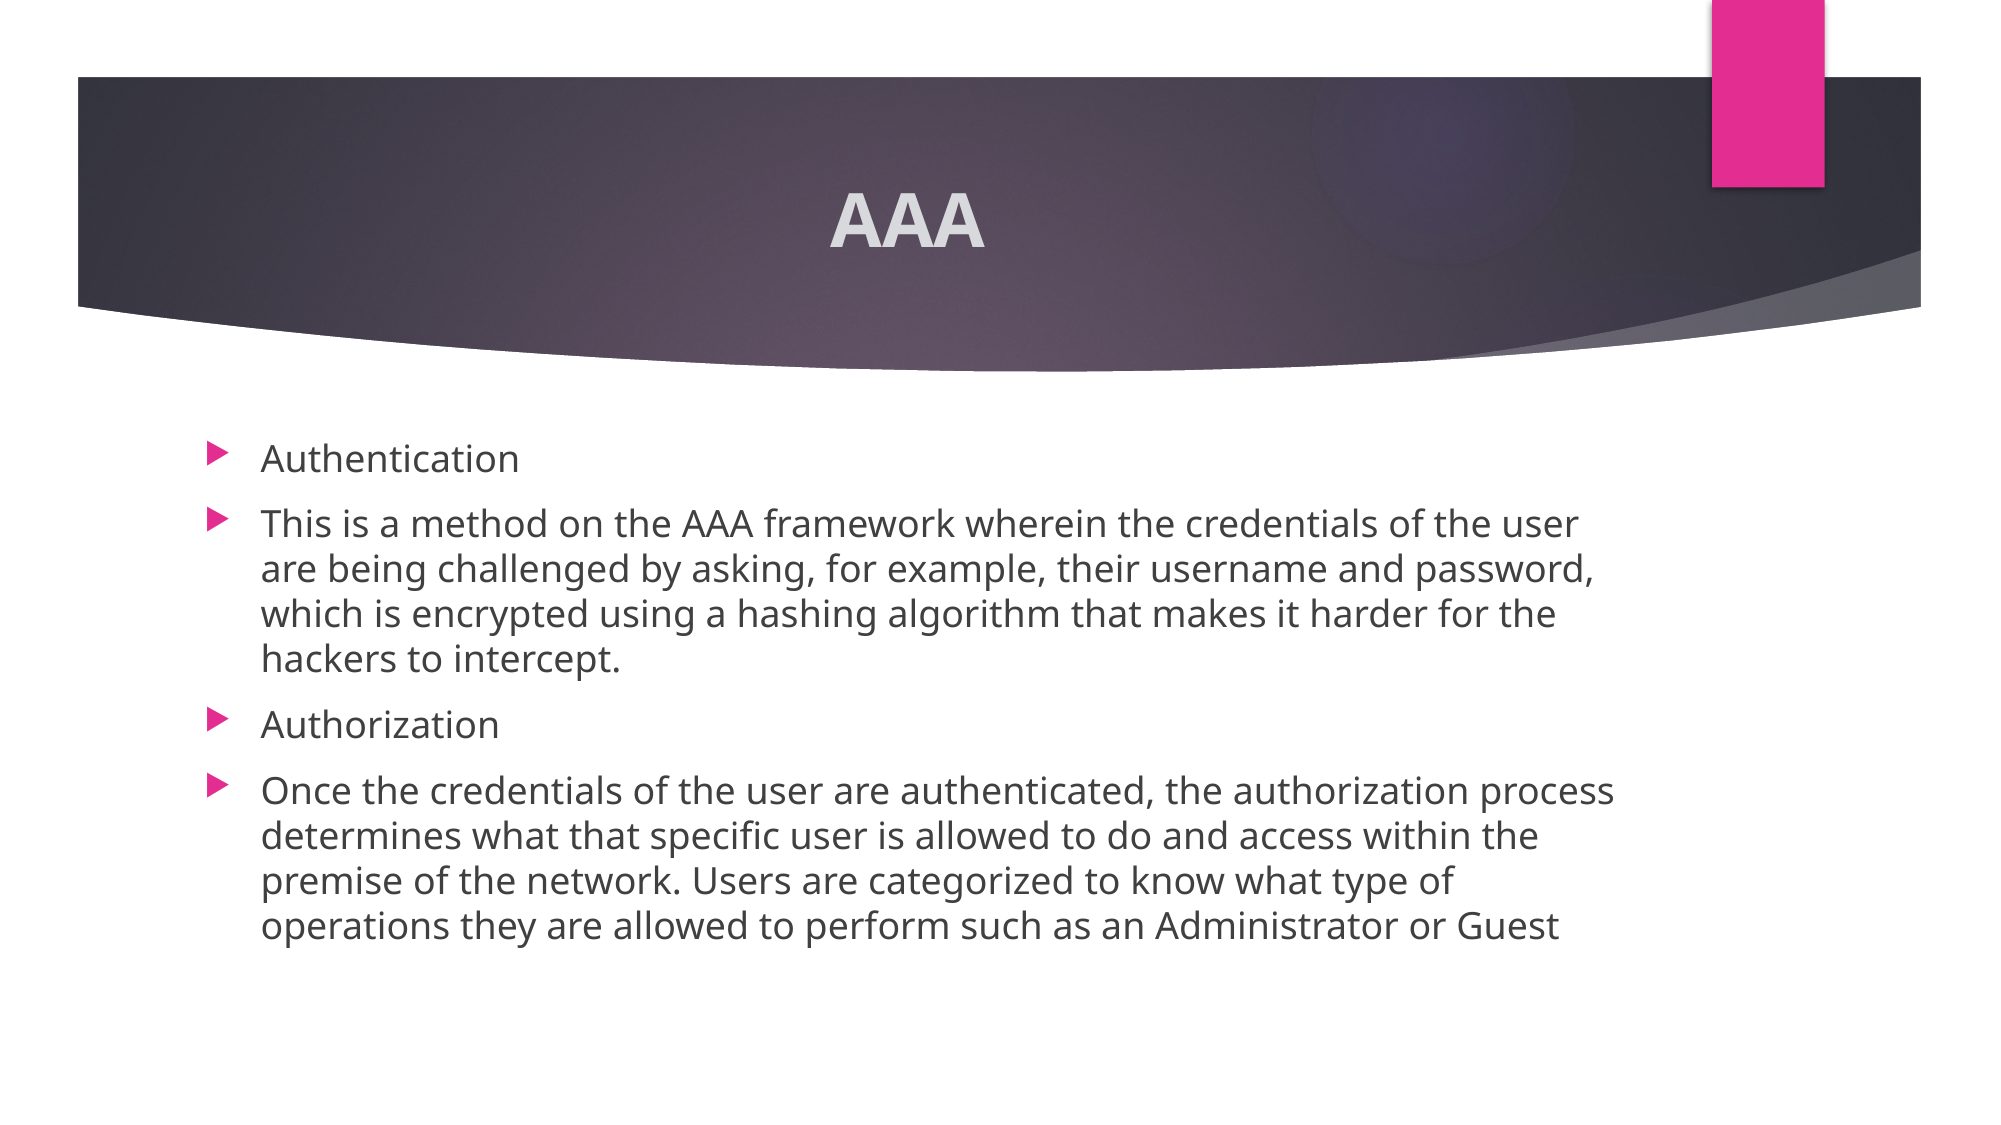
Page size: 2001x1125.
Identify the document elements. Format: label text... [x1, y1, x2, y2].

title AAA [189, 159, 1627, 276]
list Authentication This is a method on the AAA framework wherein the credentials of the user are being challenged by asking, for example, their username and password, which is encrypted using a hashing algorithm that makes it harder for the hackers to intercept. Authorization Once the credentials of the user are authenticated, the authorization process determines what that specific user is allowed to do and access within the premise of the network. Users are categorized to know what type of operations they are allowed to perform such as an Administrator or Guest [189, 427, 1638, 988]
